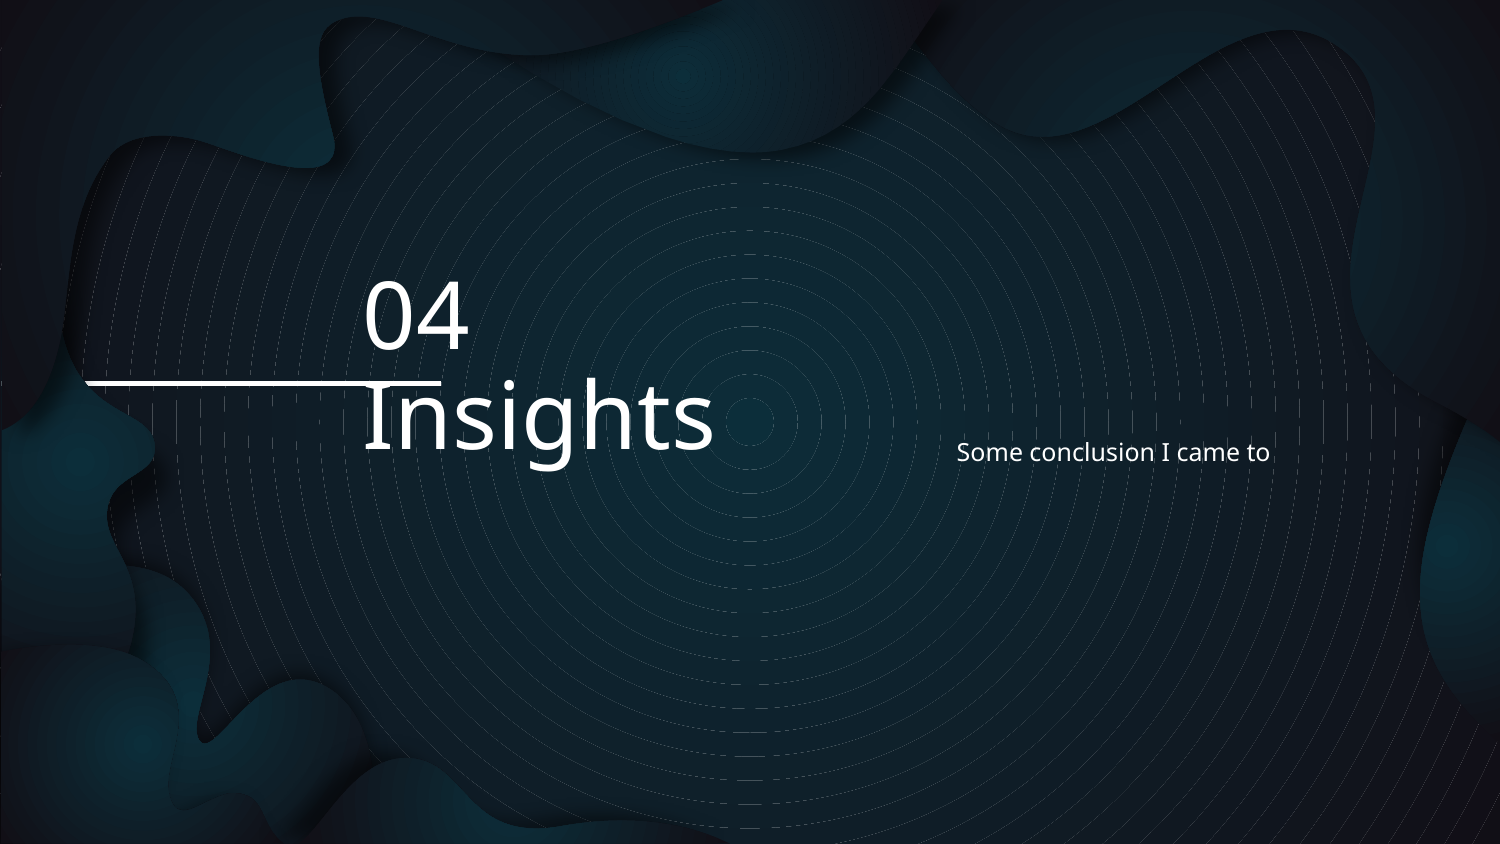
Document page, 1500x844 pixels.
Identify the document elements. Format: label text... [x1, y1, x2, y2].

subtitle Some conclusion I came to [891, 434, 1283, 560]
title 04 [351, 256, 603, 375]
subtitle Insights [351, 362, 828, 482]
